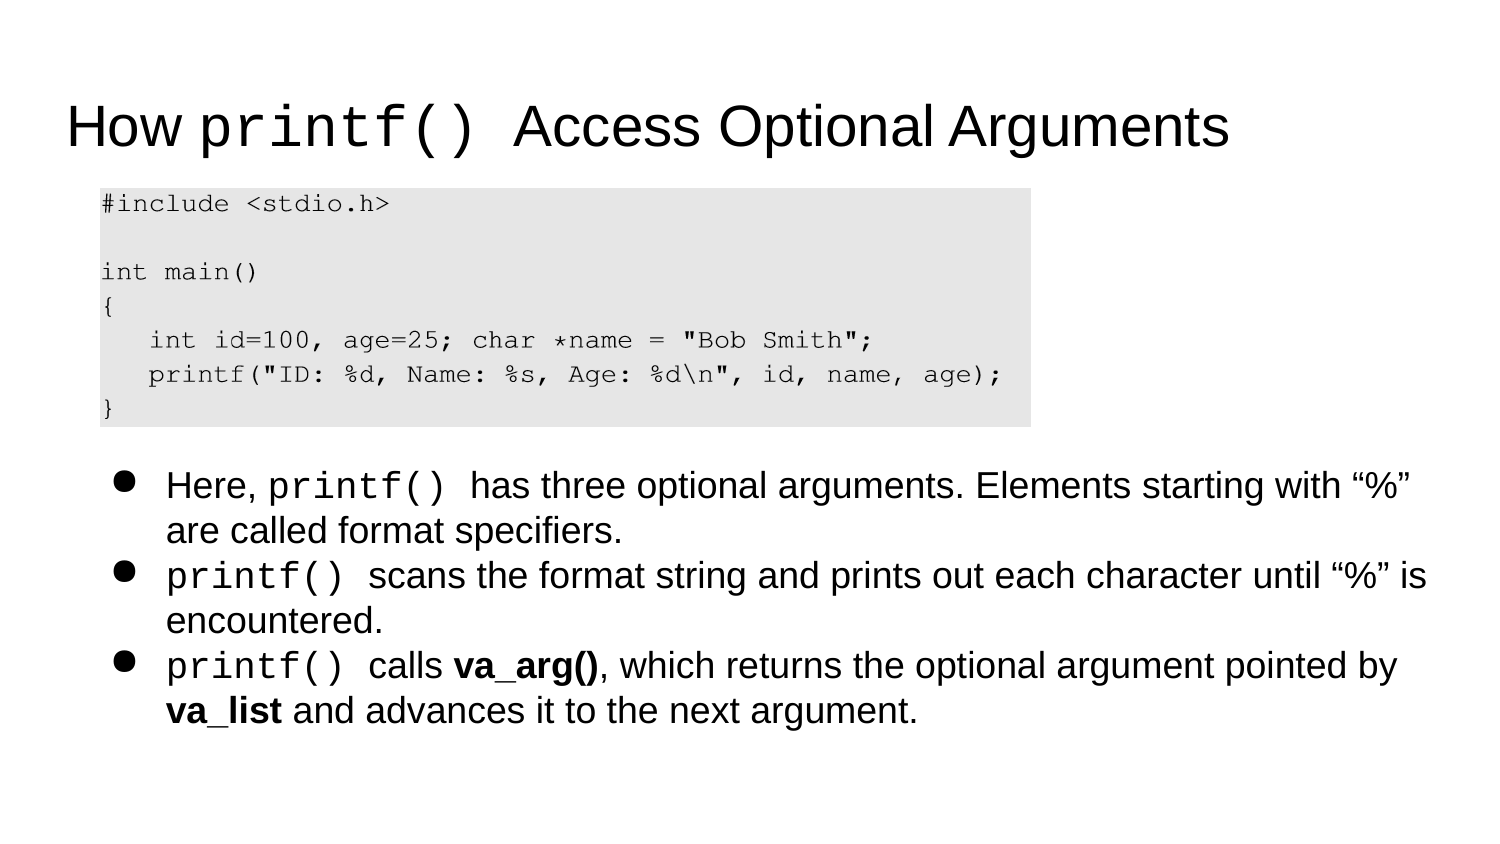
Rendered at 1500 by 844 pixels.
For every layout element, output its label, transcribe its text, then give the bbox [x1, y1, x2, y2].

text_box Here, printf() has three optional arguments. Elements starting with “%” are called format specifiers. printf() scans the format string and prints out each character until “%” is encountered. printf() calls va_arg(), which returns the optional argument pointed by va_list and advances it to the next argument. [75, 446, 1462, 767]
title How printf() Access Optional Arguments [51, 72, 1449, 167]
picture [98, 186, 1032, 427]
